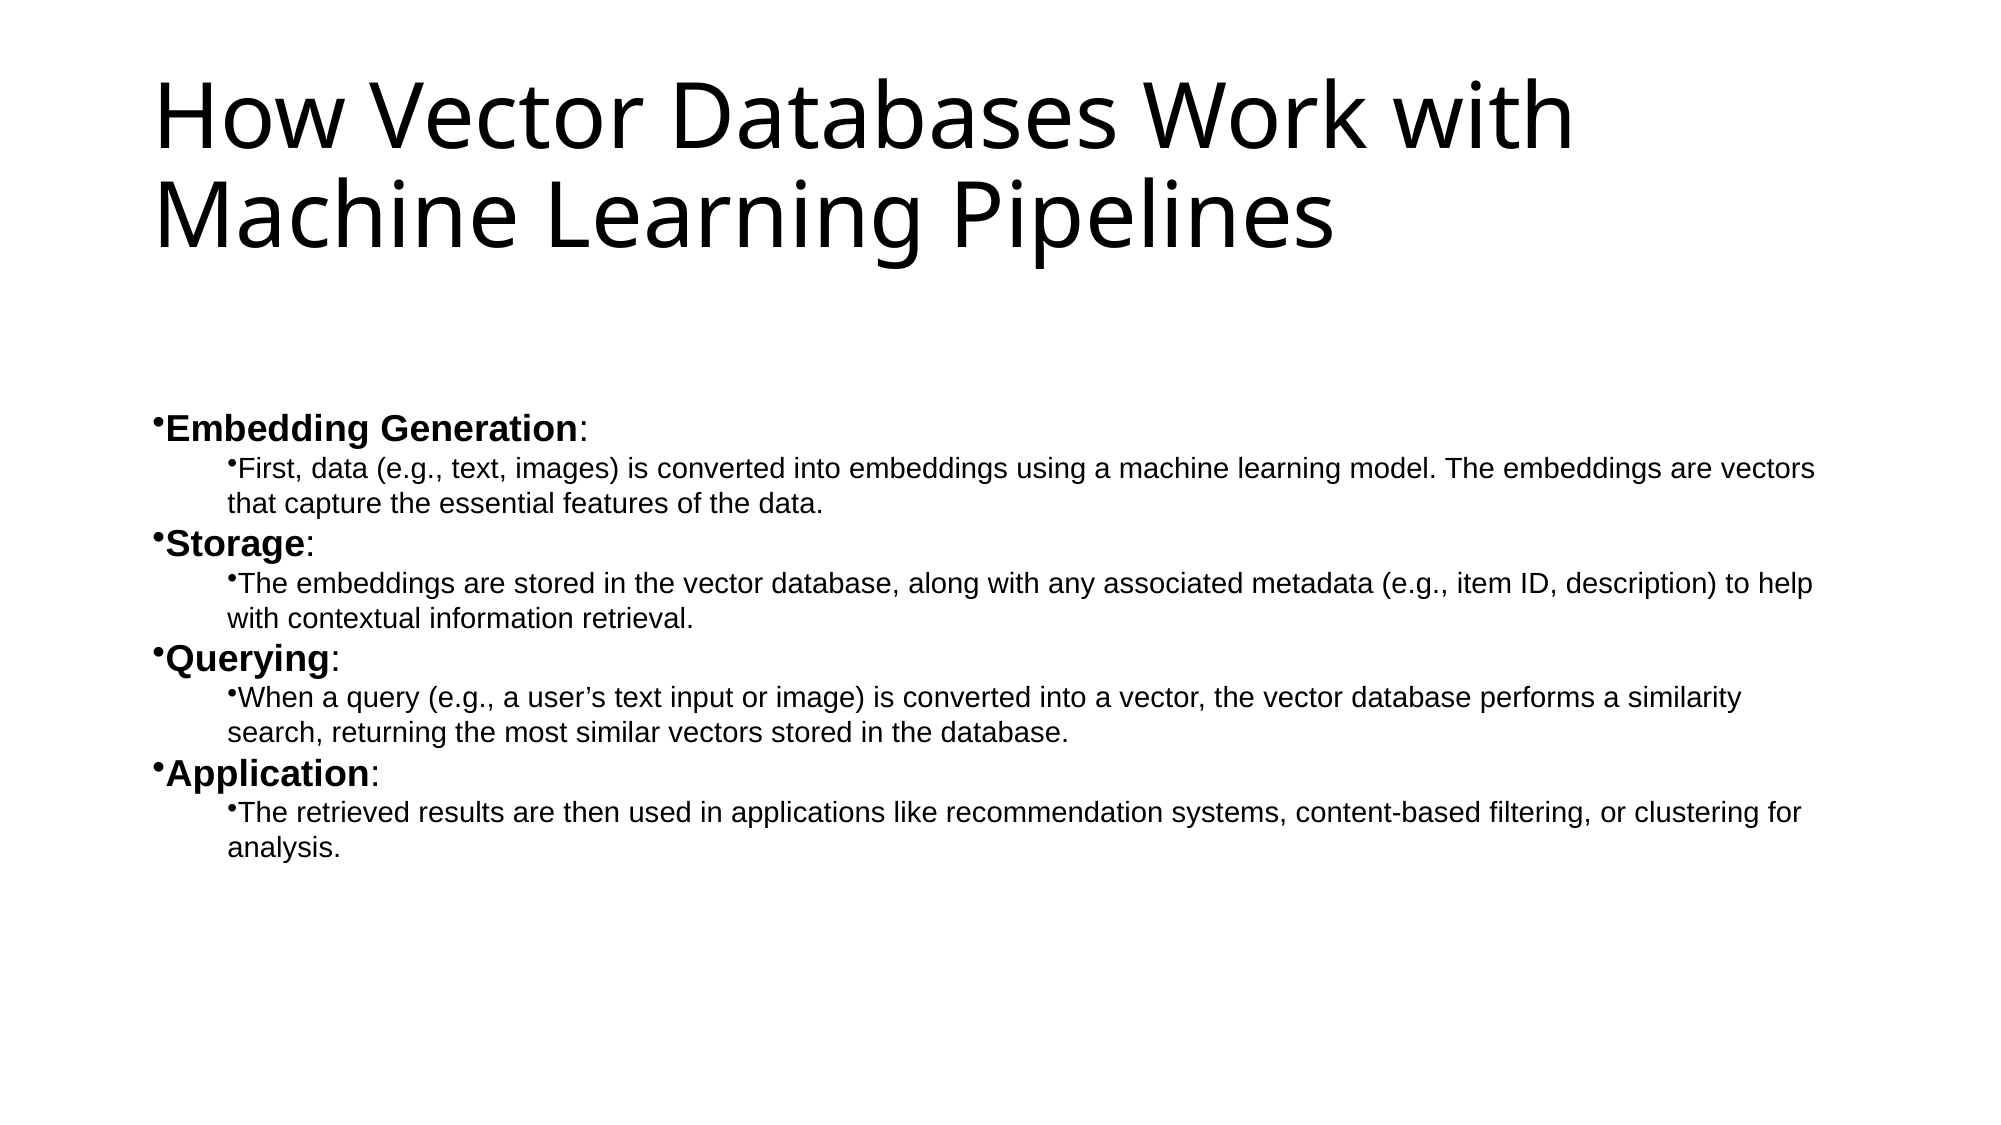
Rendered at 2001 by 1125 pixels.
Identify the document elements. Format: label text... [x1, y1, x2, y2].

list Embedding Generation: First, data (e.g., text, images) is converted into embeddings using a machine learning model. The embeddings are vectors that capture the essential features of the data. Storage: The embeddings are stored in the vector database, along with any associated metadata (e.g., item ID, description) to help with contextual information retrieval. Querying: When a query (e.g., a user’s text input or image) is converted into a vector, the vector database performs a similarity search, returning the most similar vectors stored in the database. Application: The retrieved results are then used in applications like recommendation systems, content-based filtering, or clustering for analysis. [137, 329, 1863, 983]
title How Vector Databases Work with Machine Learning Pipelines [137, 59, 1863, 278]
